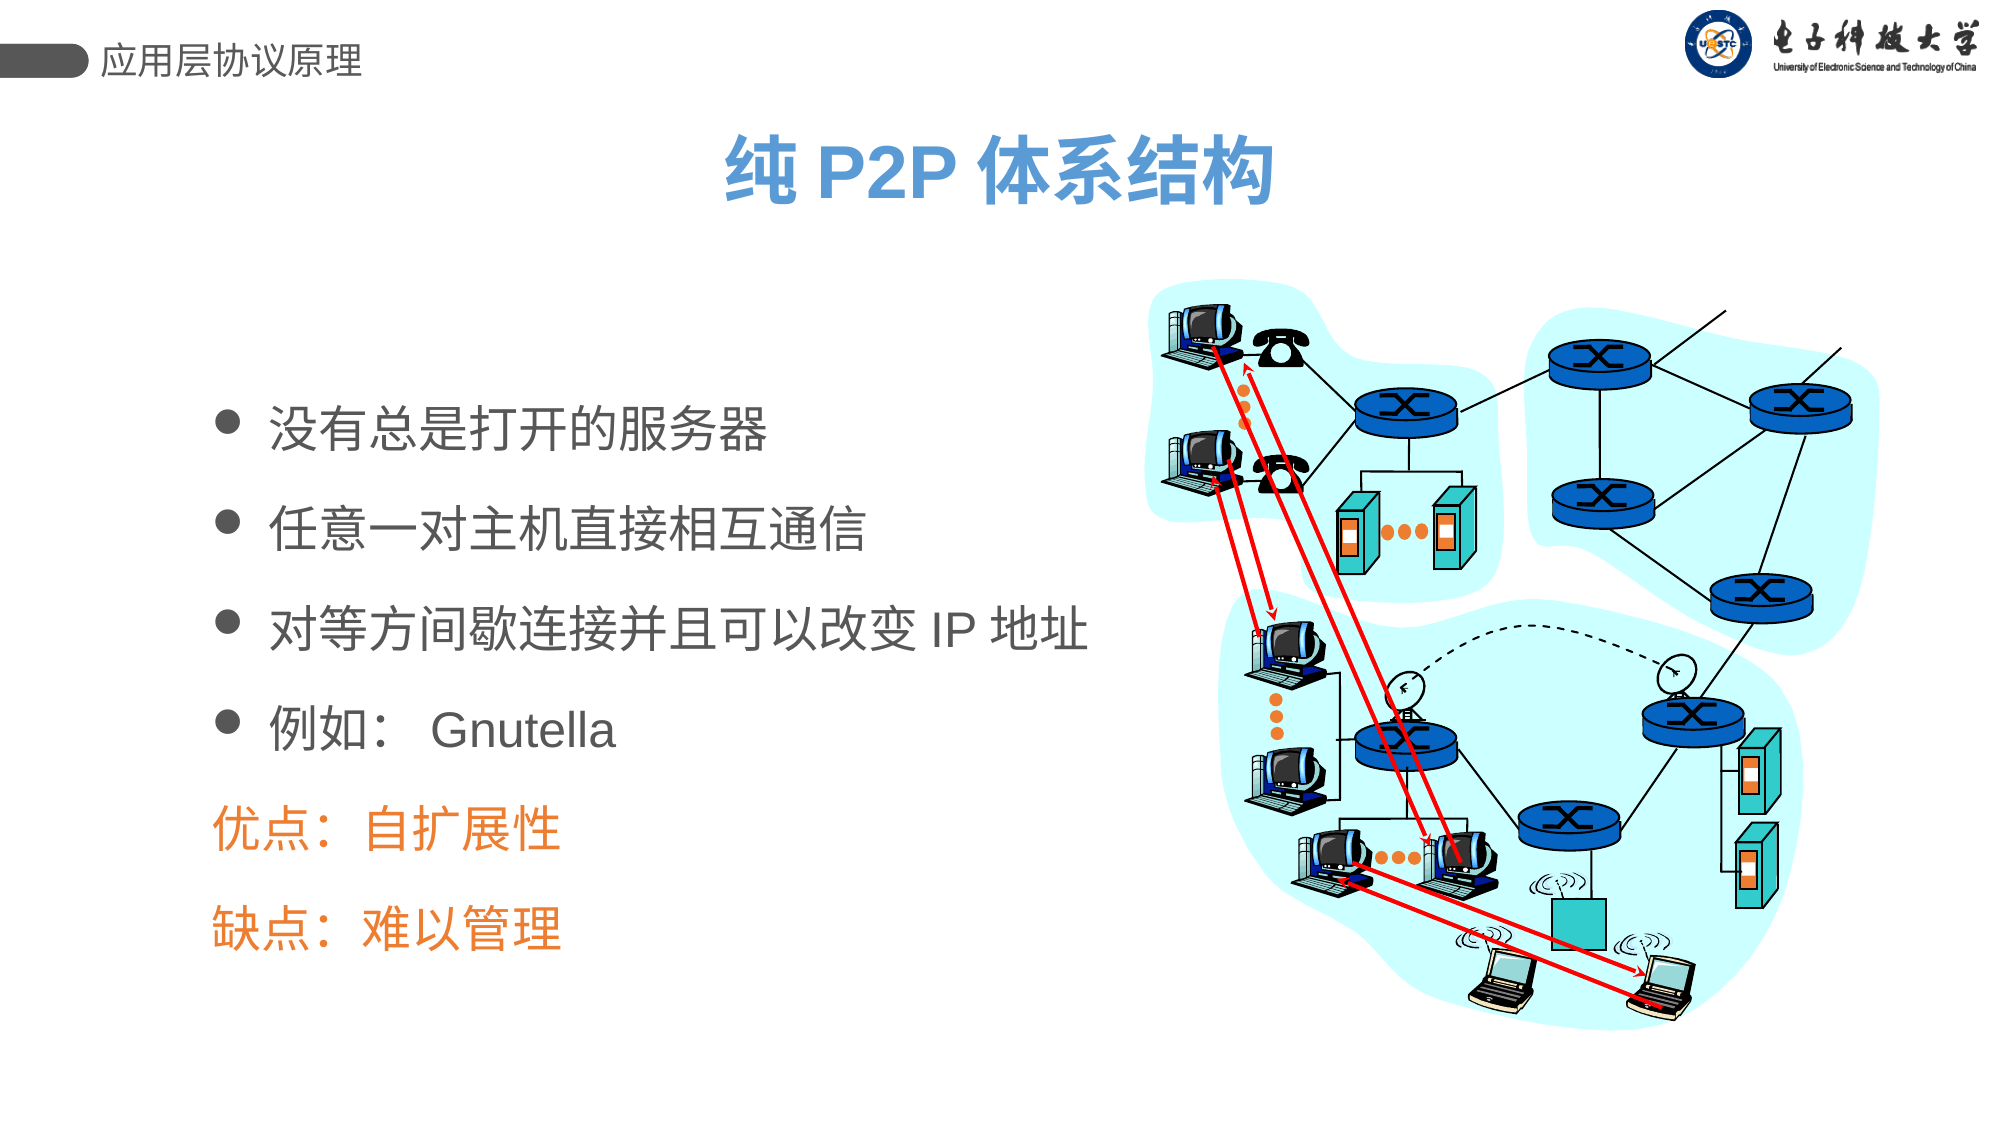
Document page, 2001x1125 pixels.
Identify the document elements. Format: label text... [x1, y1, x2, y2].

text_box 纯P2P体系结构 [708, 116, 1292, 222]
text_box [1144, 278, 1880, 1114]
picture [1685, 10, 1979, 78]
text_box 没有总是打开的服务器 任意一对主机直接相互通信 对等方间歇连接并且可以改变IP地址 例如：Gnutella 优点：自扩展性 缺点：难以管理 [196, 359, 1144, 965]
text_box [315, 103, 1591, 292]
text_box 应用层协议原理 [100, 28, 450, 91]
